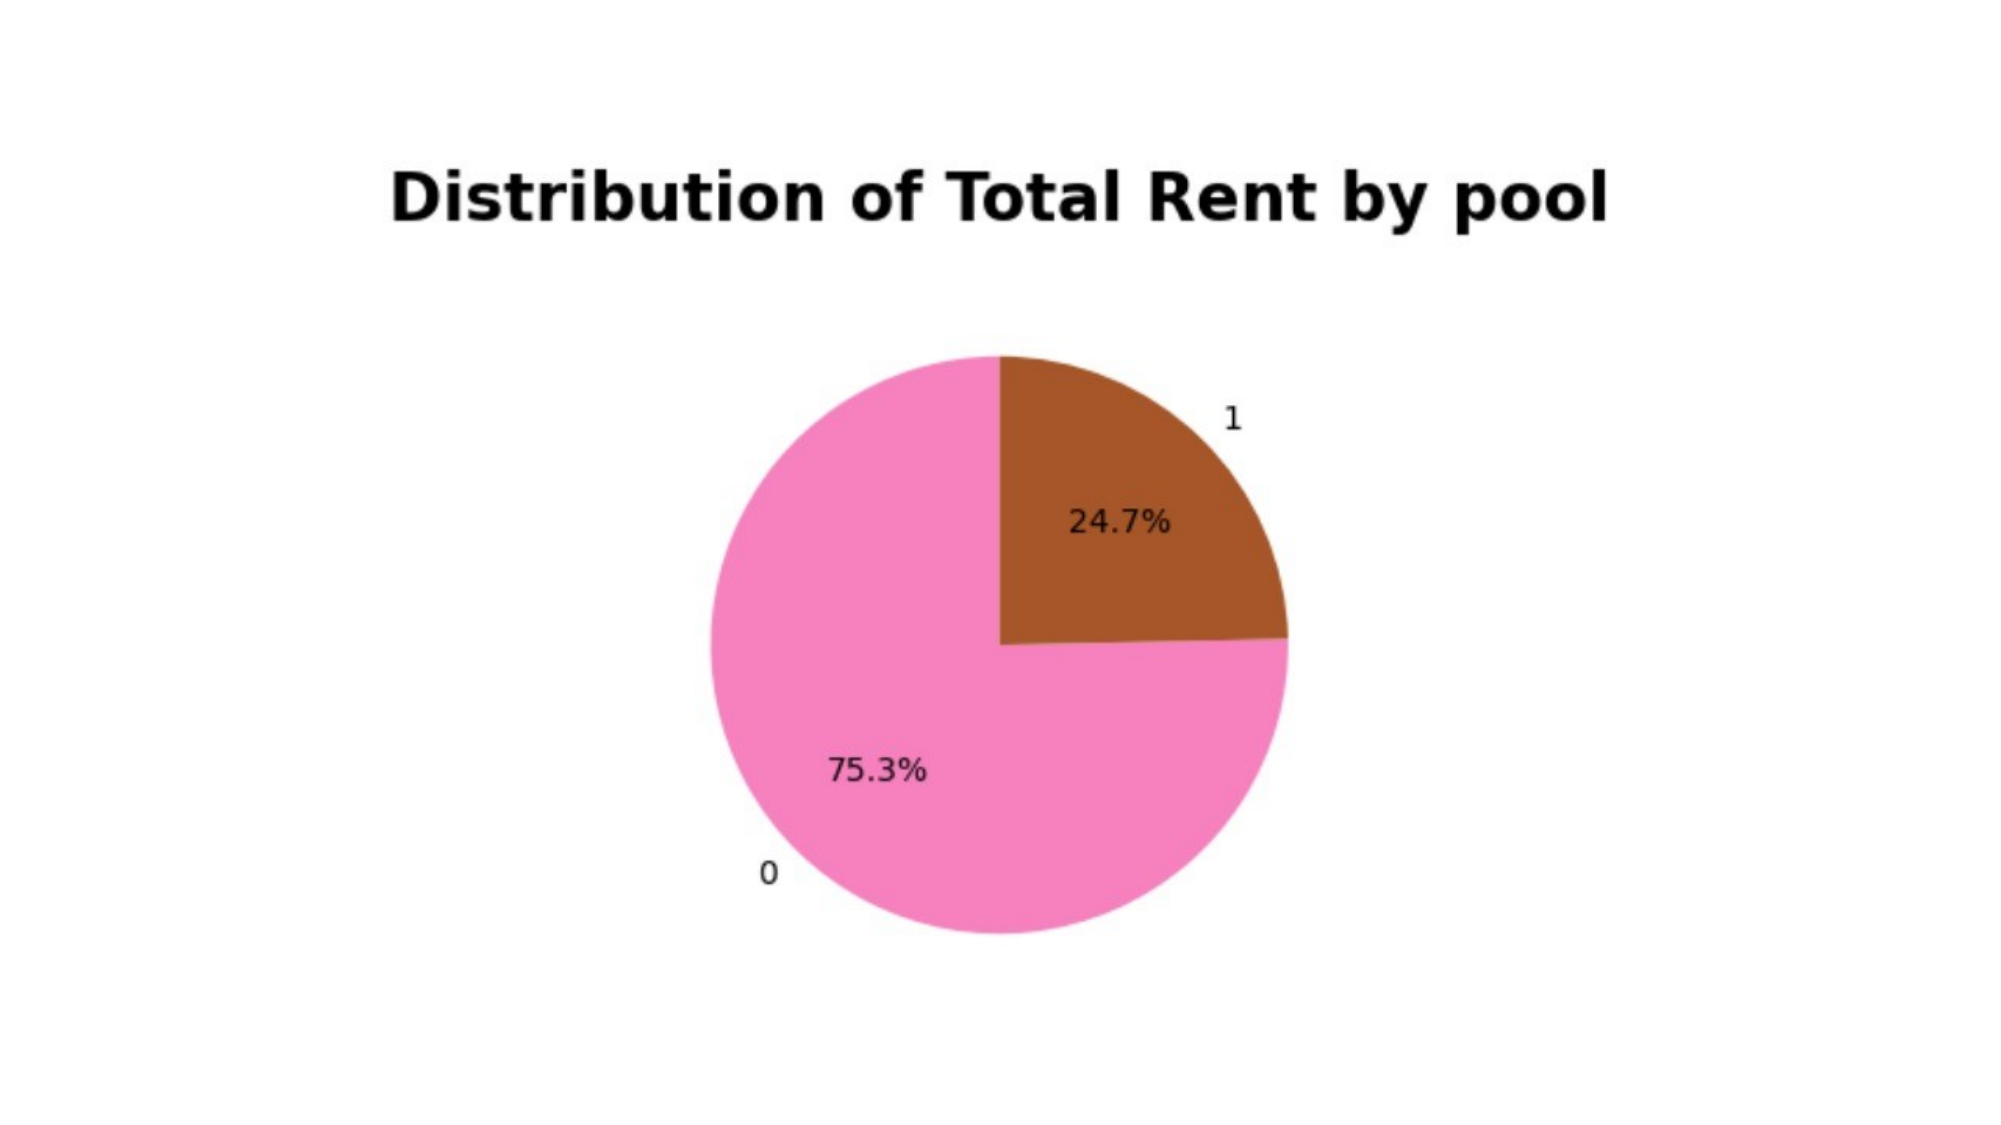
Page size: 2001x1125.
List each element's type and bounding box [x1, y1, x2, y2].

picture [370, 153, 1630, 979]
